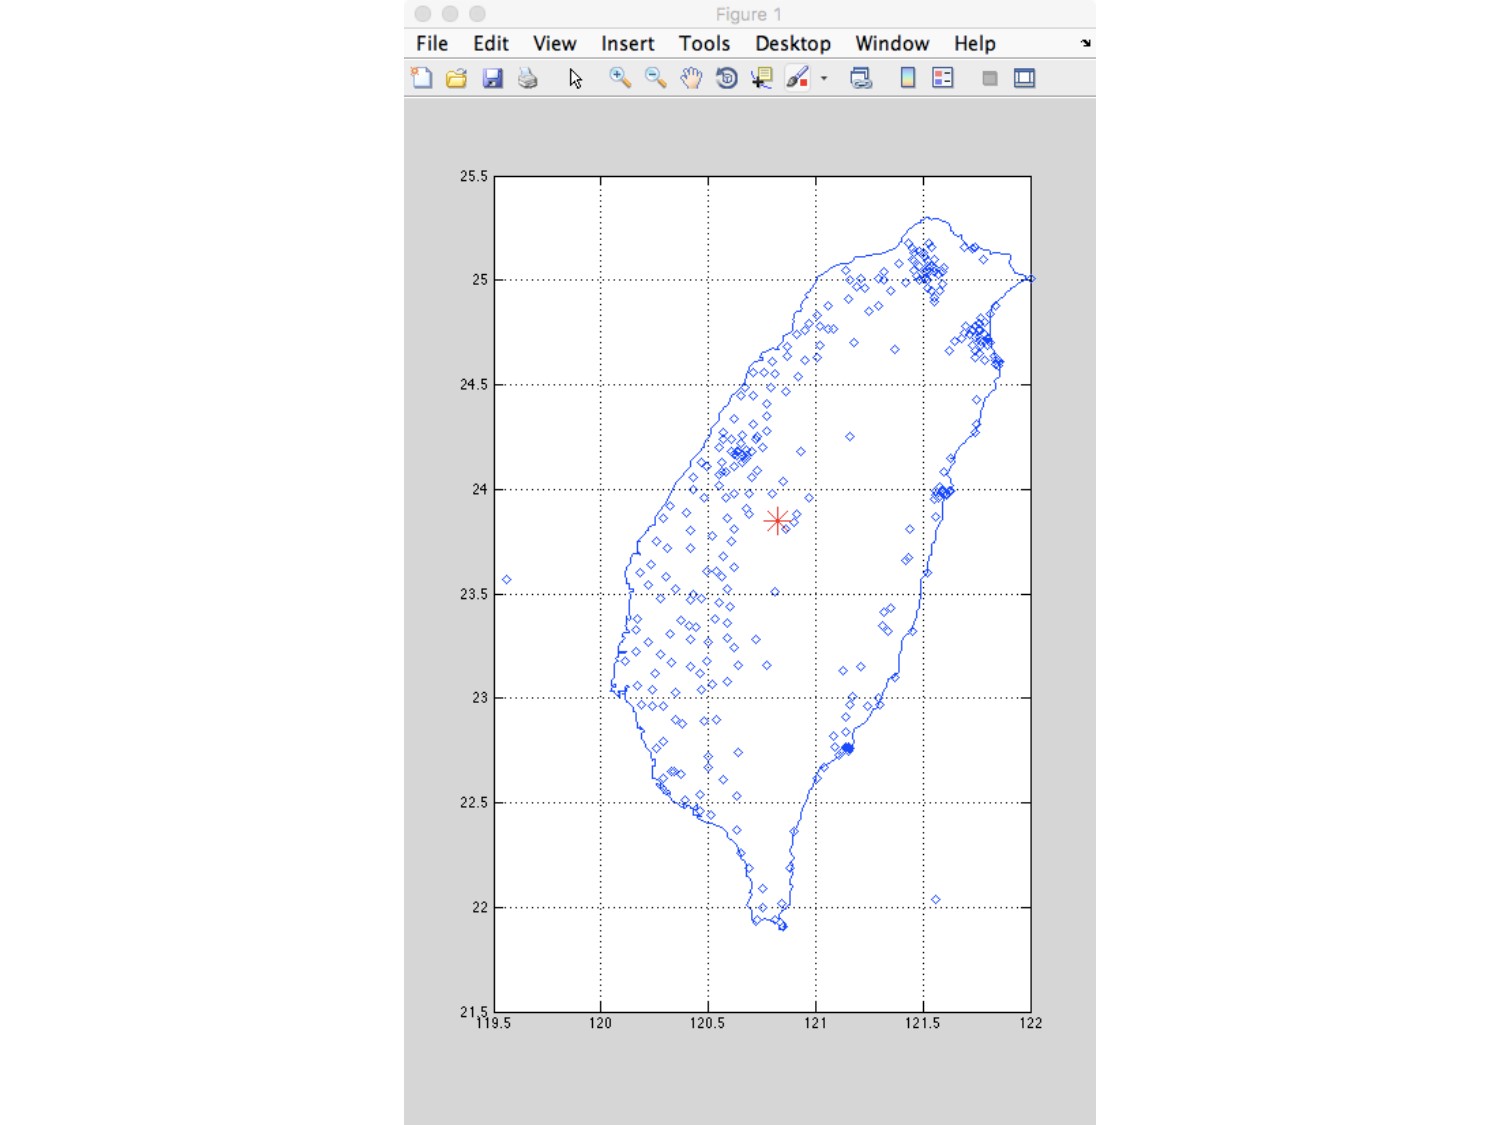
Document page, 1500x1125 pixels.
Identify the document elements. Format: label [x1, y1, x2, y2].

picture [403, 0, 1096, 1125]
